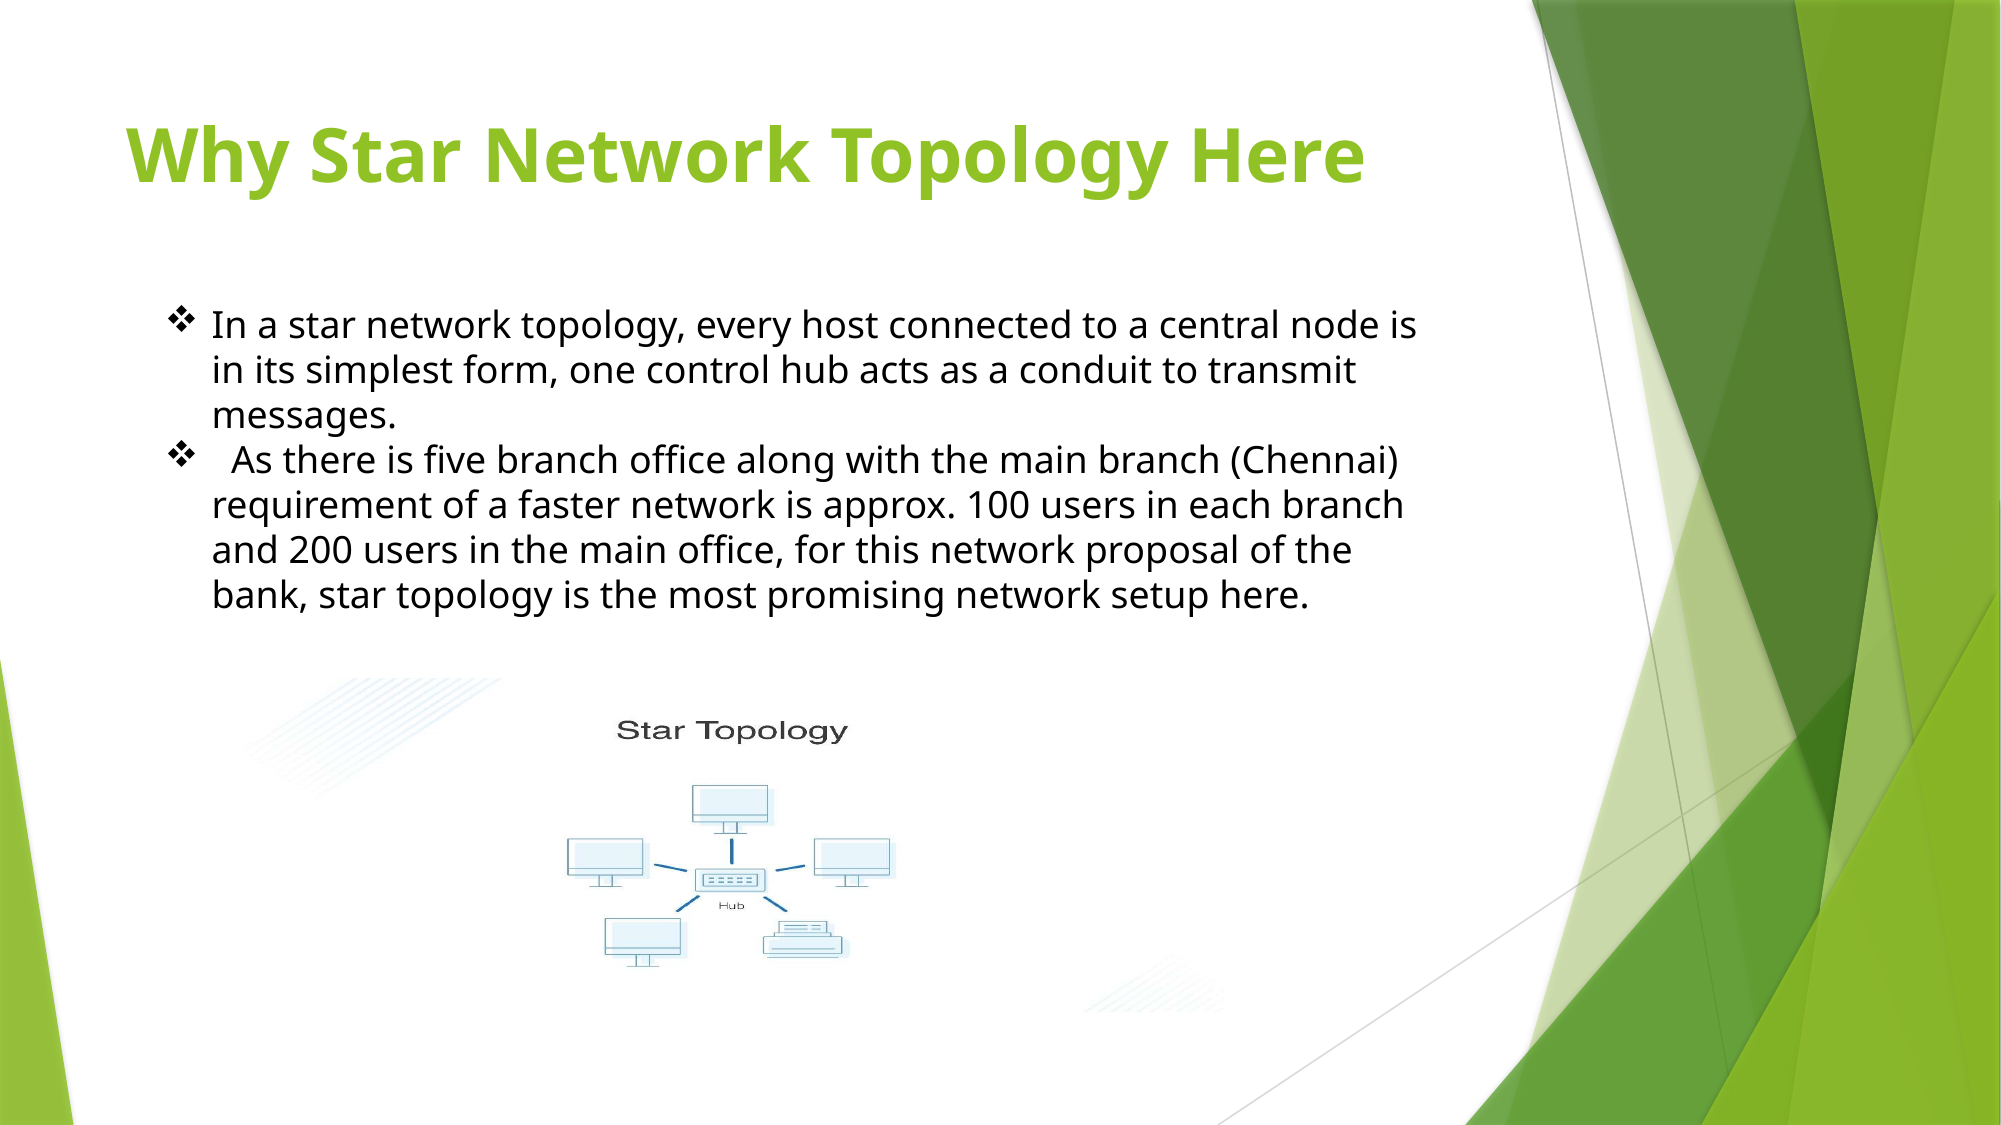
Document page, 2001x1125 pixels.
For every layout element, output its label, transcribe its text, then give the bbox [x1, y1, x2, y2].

picture [238, 678, 1226, 1014]
title Why Star Network Topology Here [111, 99, 1522, 317]
text_box In a star network topology, every host connected to a central node is in its simplest form, one control hub acts as a conduit to transmit messages. As there is five branch office along with the main branch (Chennai) requirement of a faster network is approx. 100 users in each branch and 200 users in the main office, for this network proposal of the bank, star topology is the most promising network setup here. [150, 294, 1436, 624]
